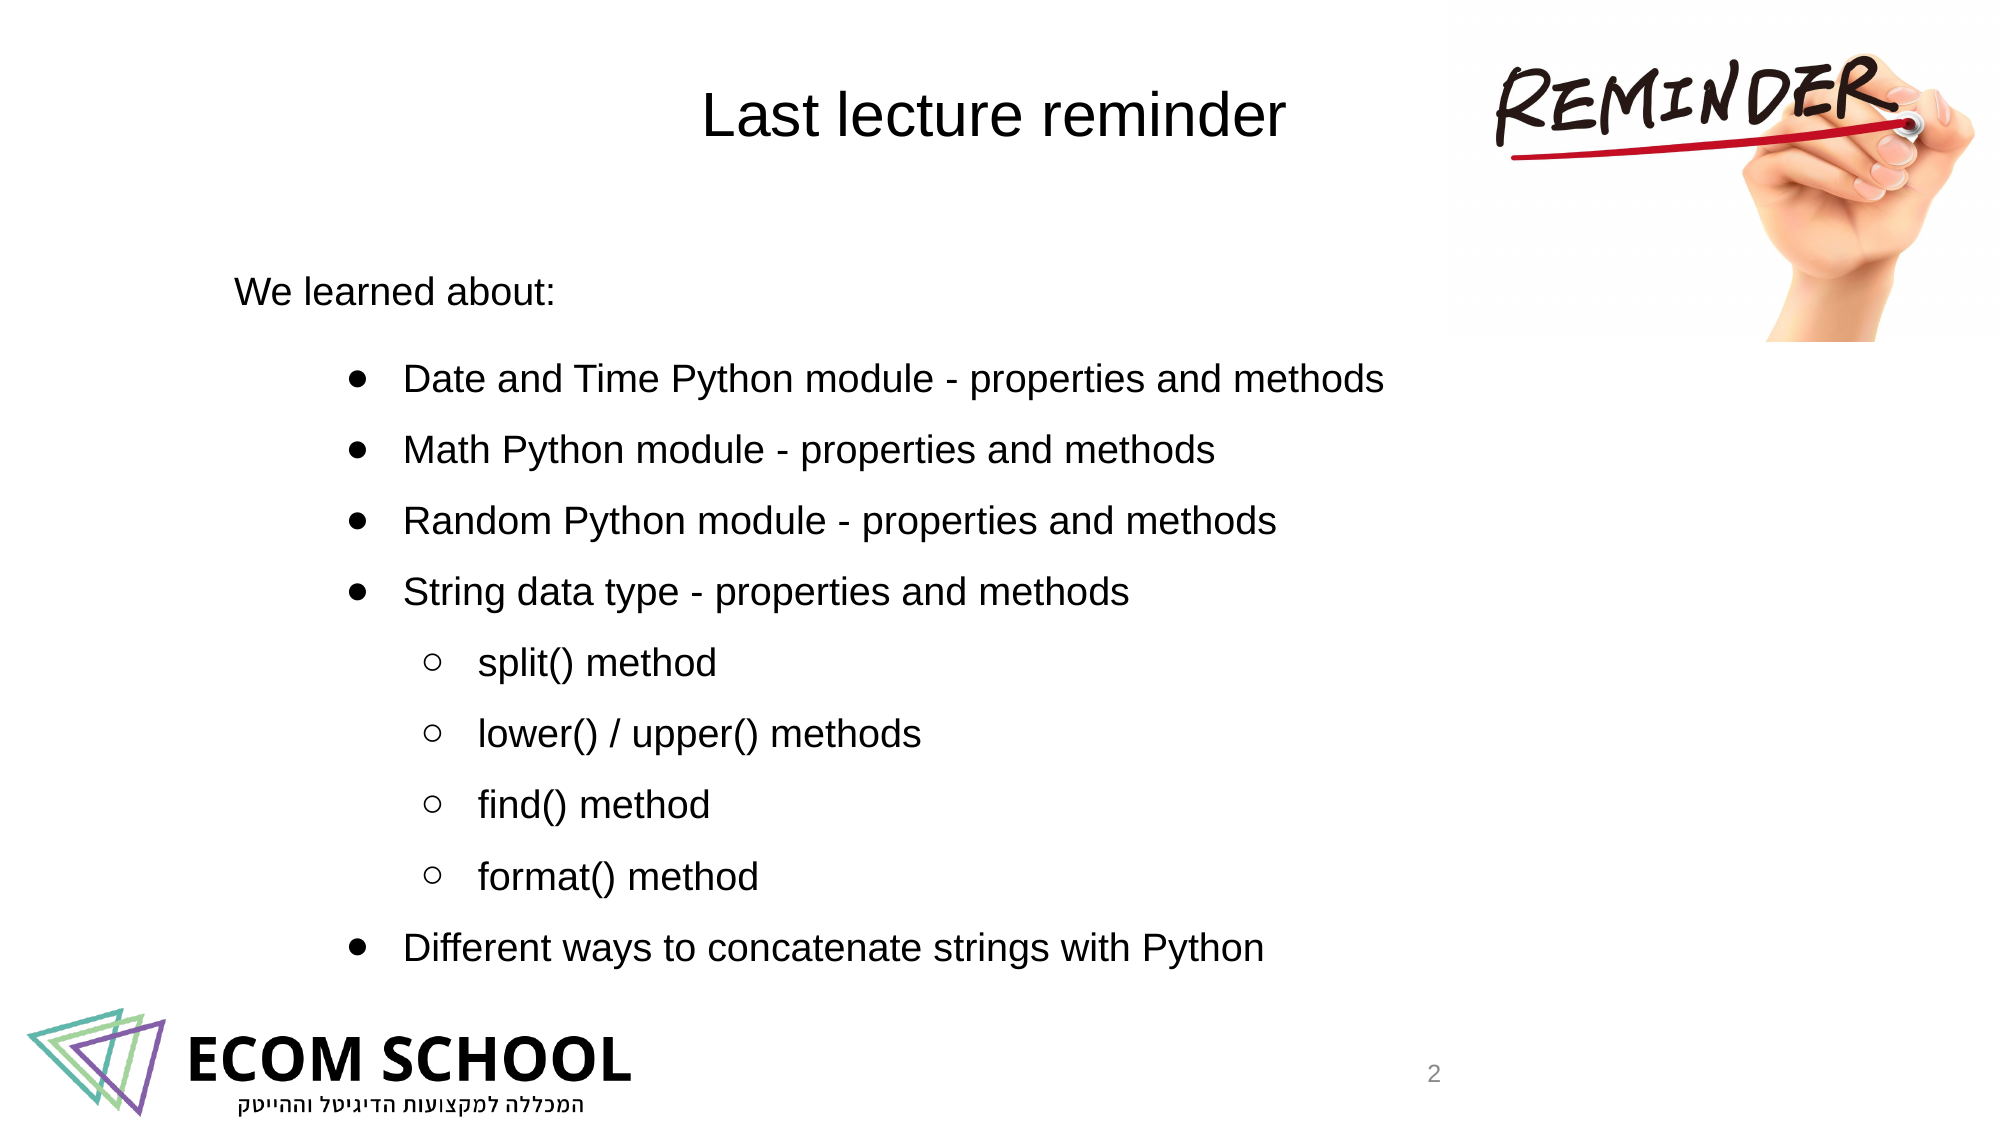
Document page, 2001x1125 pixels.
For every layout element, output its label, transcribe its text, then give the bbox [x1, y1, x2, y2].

subtitle Last lecture reminder We learned about: Date and Time Python module - properties and methods Math Python module - properties and methods Random Python module - properties and methods String data type - properties and methods split() method lower() / upper() methods find() method format() method Different ways to concatenate strings with Python [87, 75, 1919, 1075]
slide_number ‹#› [1412, 1042, 1863, 1103]
picture [1443, 0, 2000, 343]
picture [0, 1000, 654, 1125]
